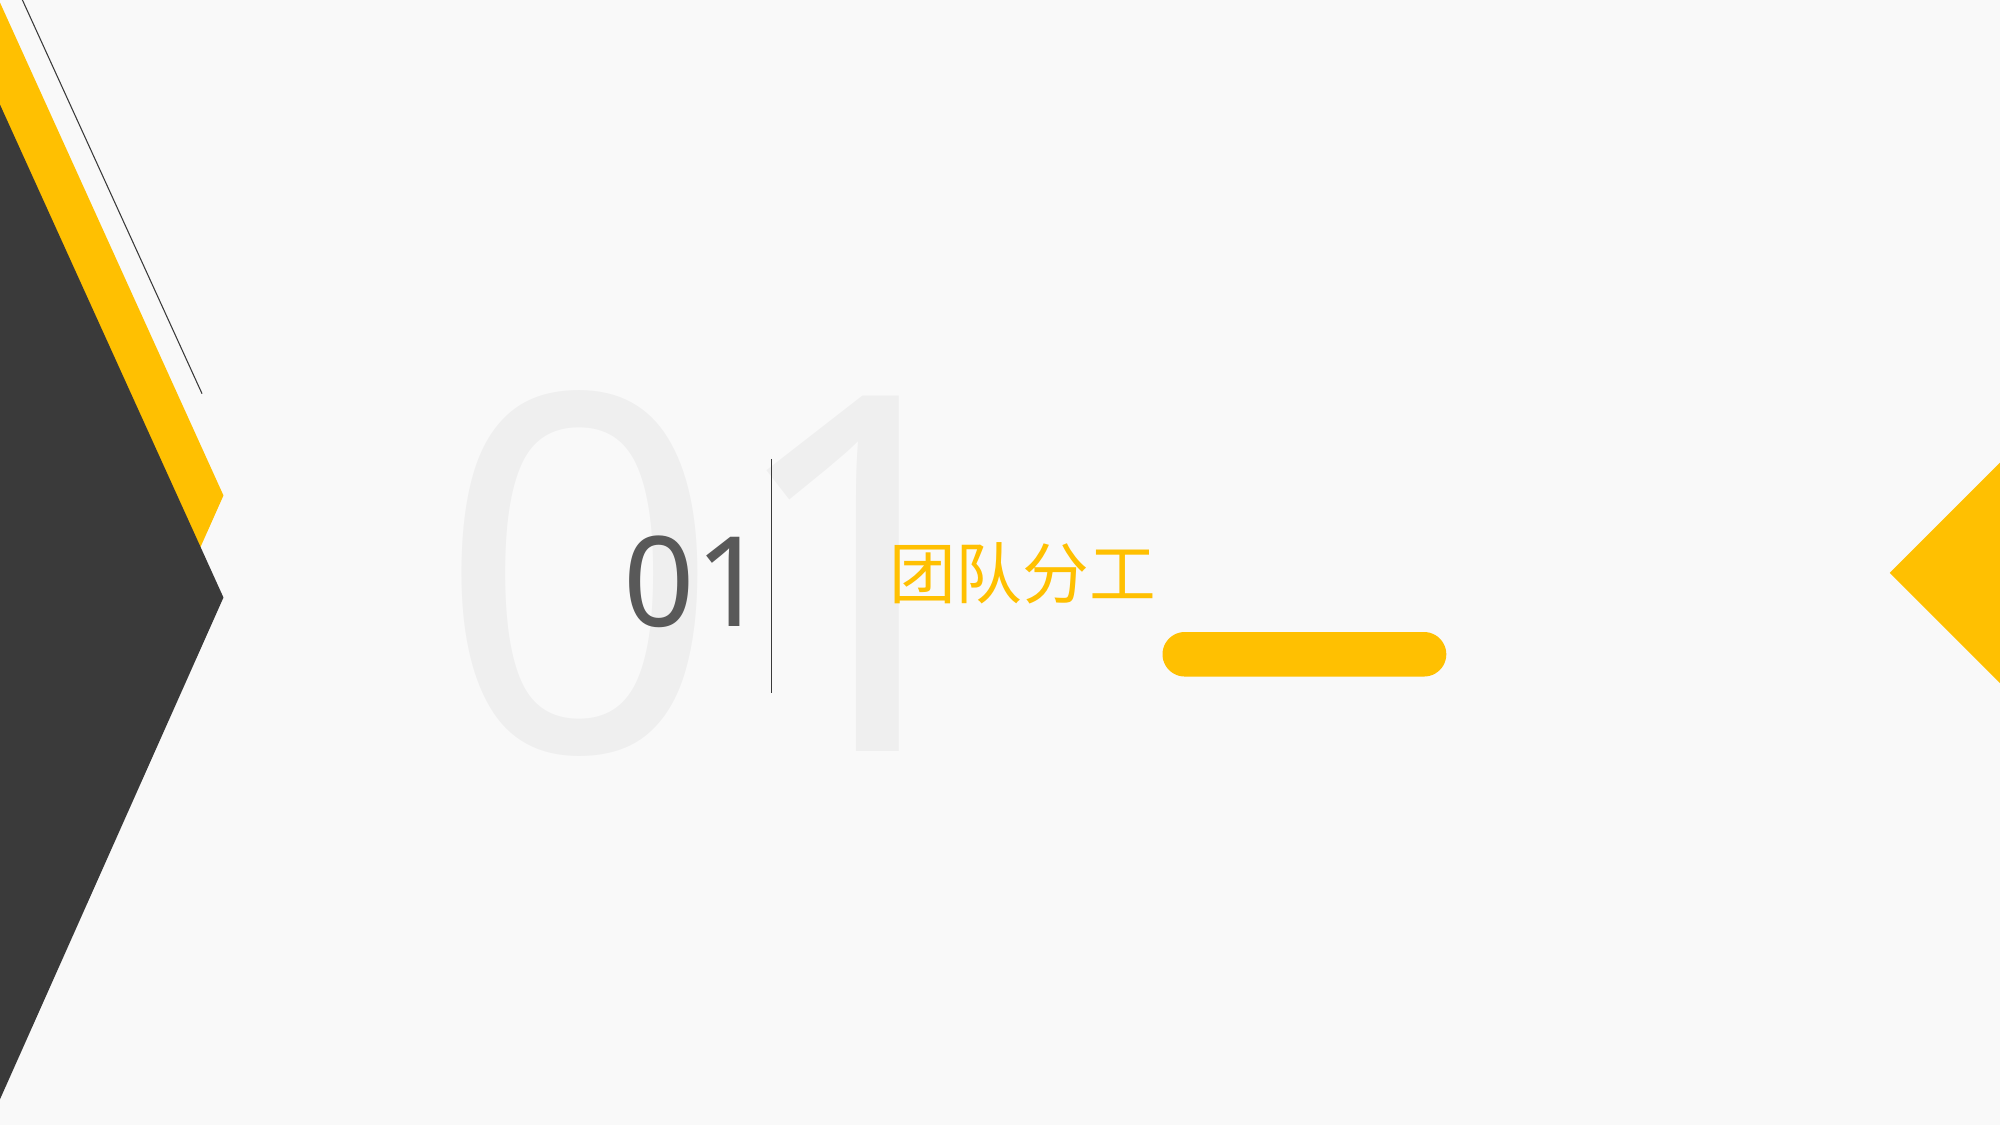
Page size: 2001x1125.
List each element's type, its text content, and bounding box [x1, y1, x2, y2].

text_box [0, 104, 310, 286]
text_box [0, 286, 225, 1102]
text_box 01 [608, 493, 771, 659]
text_box [0, 0, 48, 104]
text_box 团队分工 [874, 524, 1171, 700]
text_box [1161, 630, 1448, 678]
text_box [1888, 461, 2000, 685]
text_box 01 [772, 493, 782, 659]
text_box [84, 286, 225, 547]
text_box 01 [422, 245, 1188, 859]
